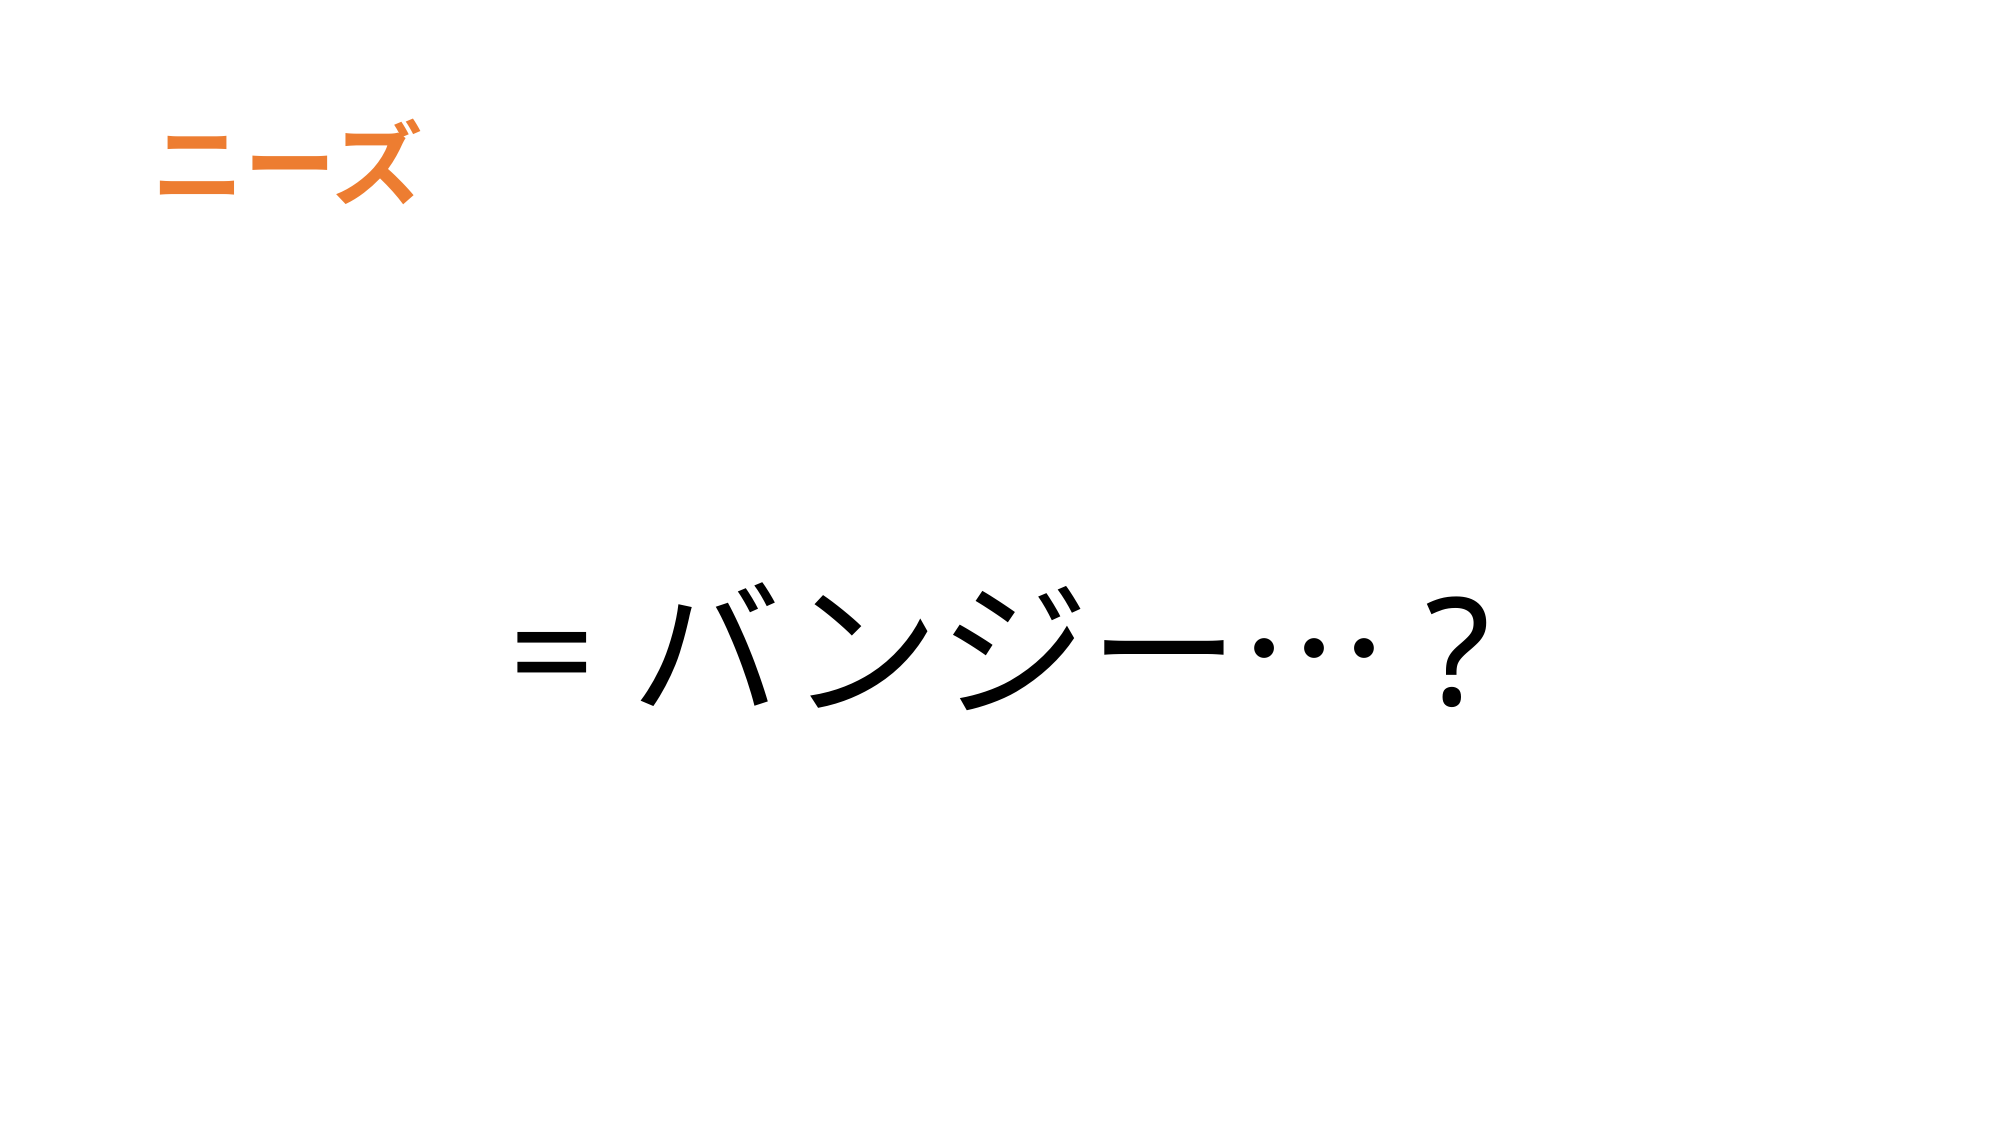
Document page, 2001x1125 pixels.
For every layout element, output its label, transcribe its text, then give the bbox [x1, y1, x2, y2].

list =バンジー…? [137, 299, 1863, 1014]
title ニーズ [137, 59, 1863, 278]
